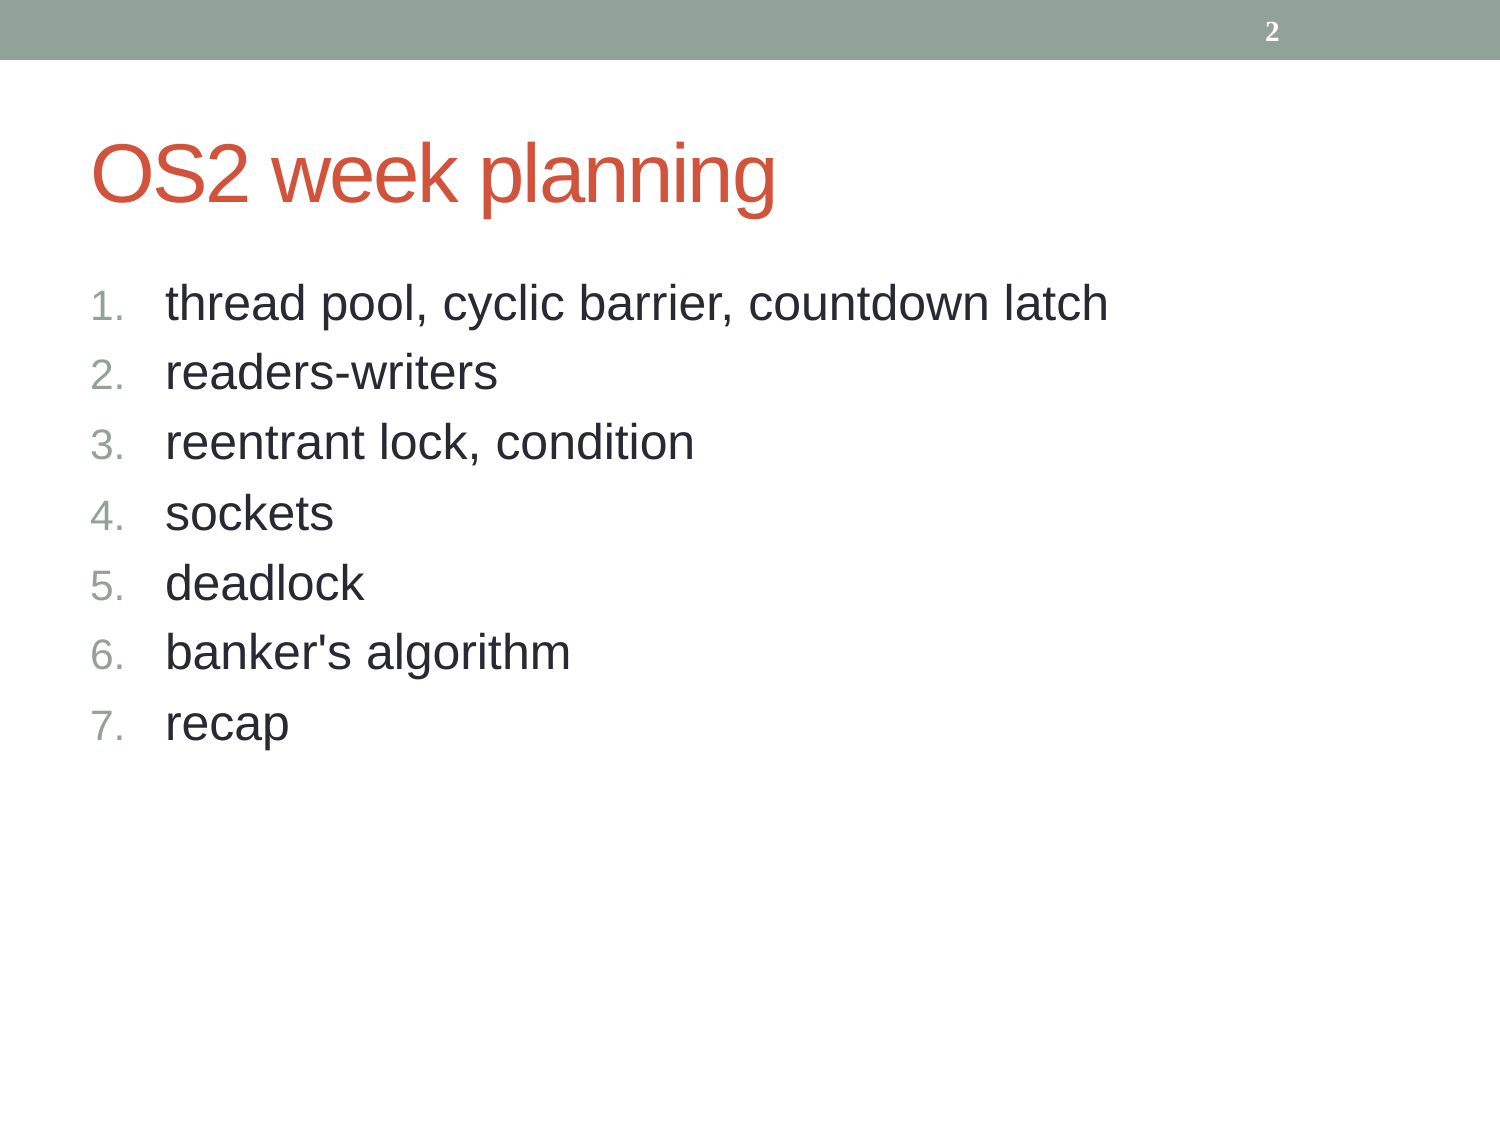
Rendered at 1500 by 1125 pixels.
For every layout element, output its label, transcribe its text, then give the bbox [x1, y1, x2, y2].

title OS2 week planning [75, 87, 1425, 250]
slide_number 2 [1250, 3, 1425, 57]
list thread pool, cyclic barrier, countdown latch readers-writers reentrant lock, condition sockets deadlock banker's algorithm recap [75, 262, 1425, 1063]
